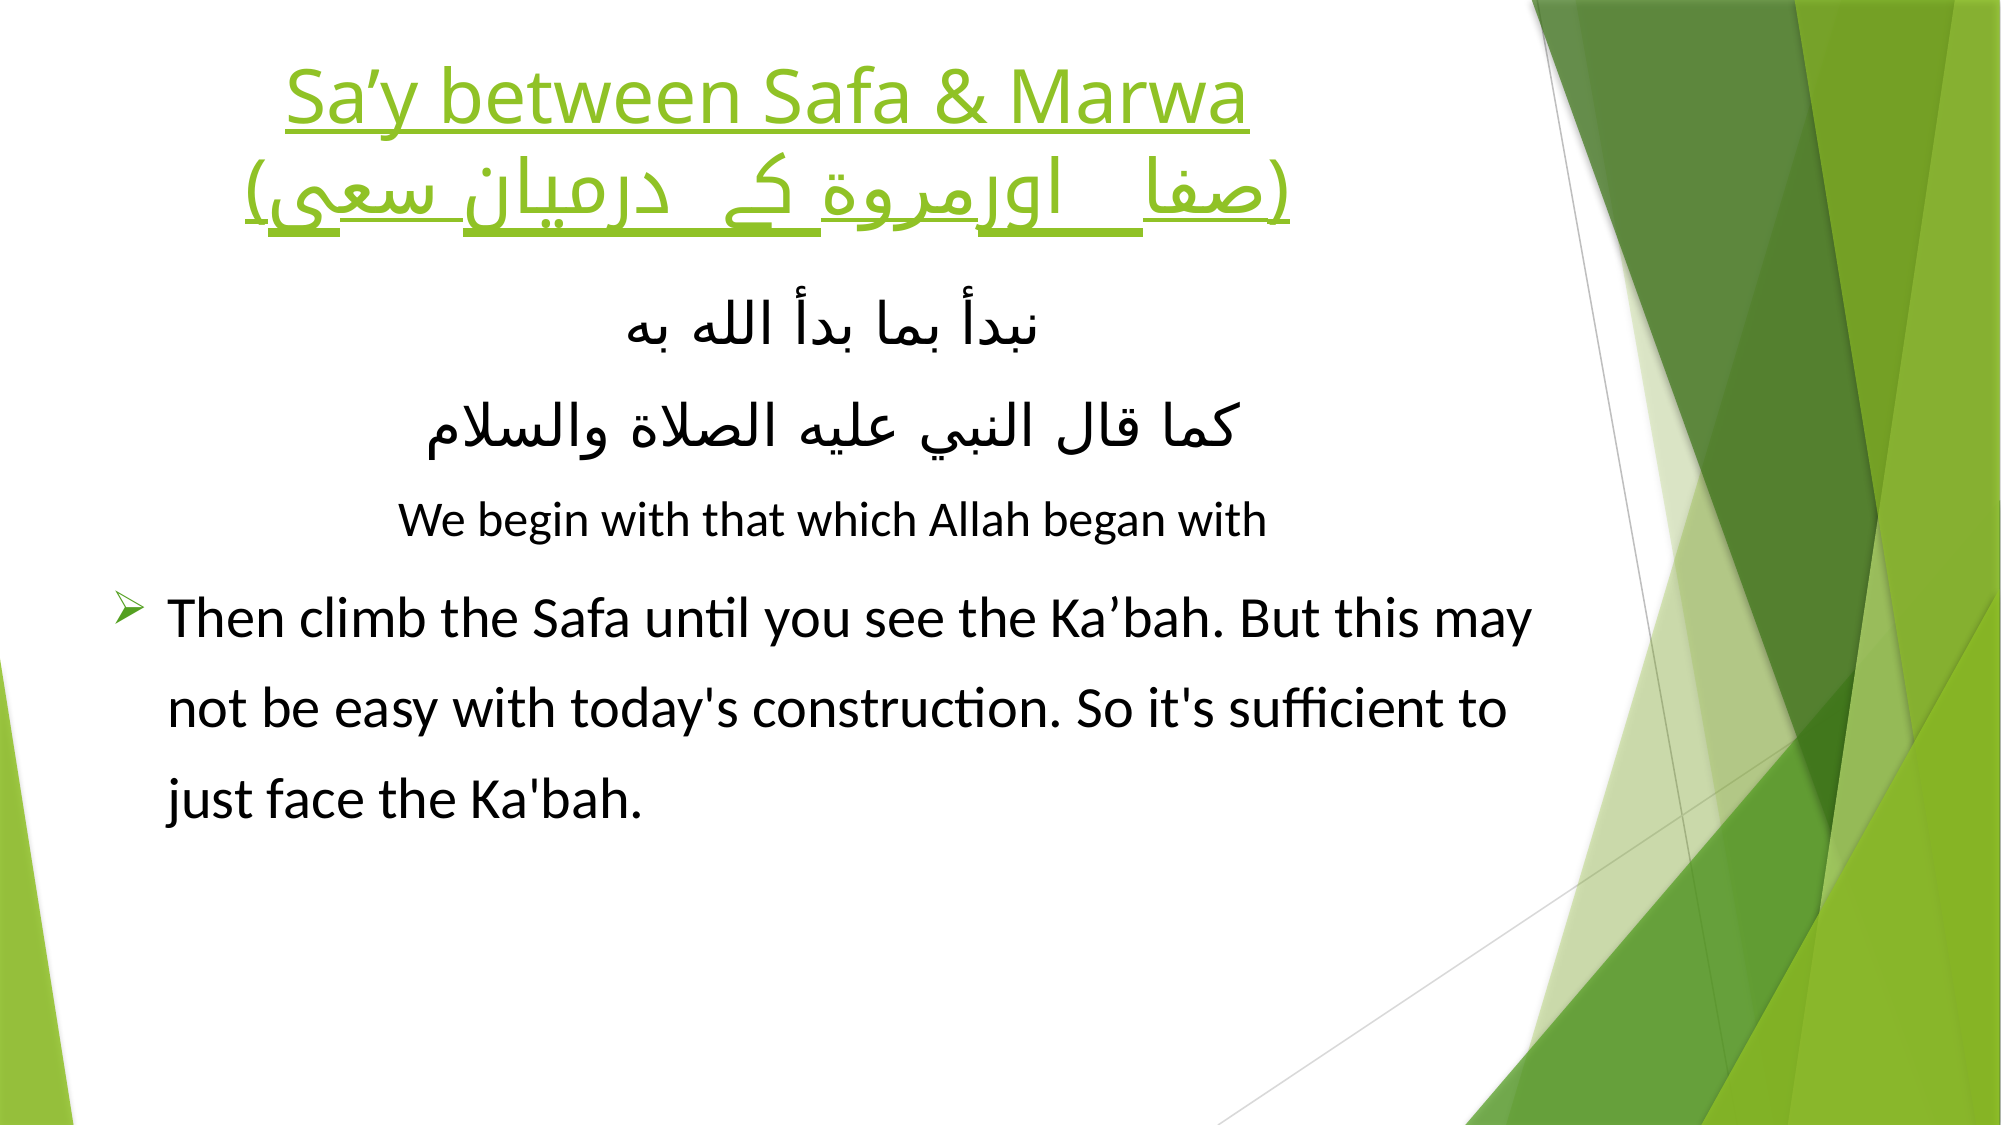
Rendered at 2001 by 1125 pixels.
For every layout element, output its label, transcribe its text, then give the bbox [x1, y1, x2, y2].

title Sa’y between Safa & Marwa (صفا اورمروة کے درمیان سعی) [62, 40, 1473, 258]
list نبدأ بما بدأ الله به كما قال النبي عليه الصلاة والسلام We begin with that which Allah began with Then climb the Safa until you see the Ka’bah. But this may not be easy with today's construction. So it's sufficient to just face the Ka'bah. [96, 257, 1570, 1017]
